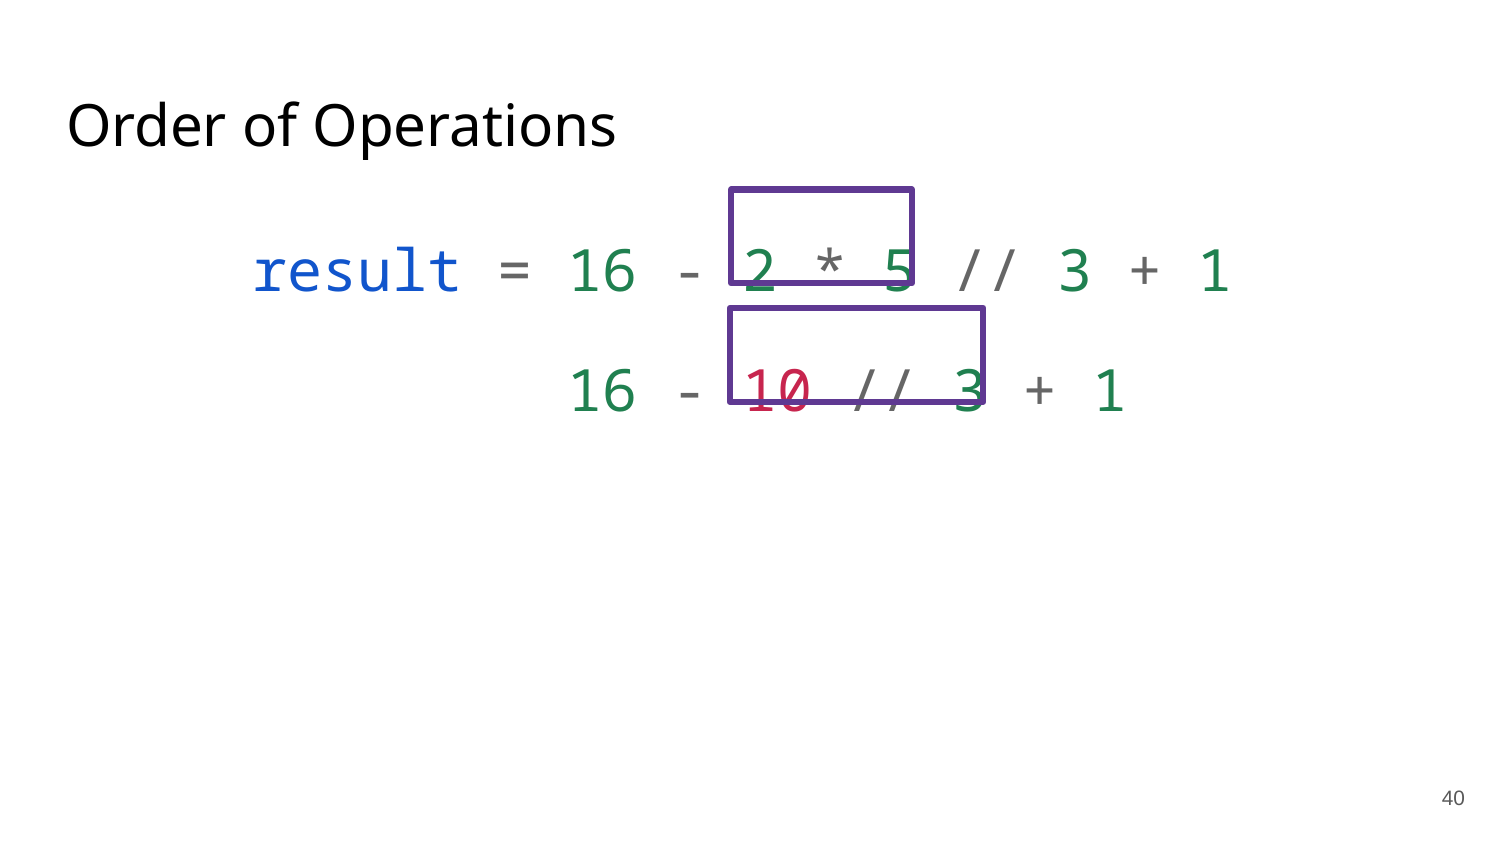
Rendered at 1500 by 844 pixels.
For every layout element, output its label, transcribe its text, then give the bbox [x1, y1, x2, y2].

slide_number 40 [1389, 764, 1480, 830]
title Order of Operations [51, 72, 1449, 167]
text_box [729, 307, 984, 402]
list result = 16 - 2 * 5 // 3 + 1 16 - 10 // 3 + 1 [51, 189, 1449, 308]
text_box [731, 189, 912, 284]
text_box [399, 195, 551, 260]
